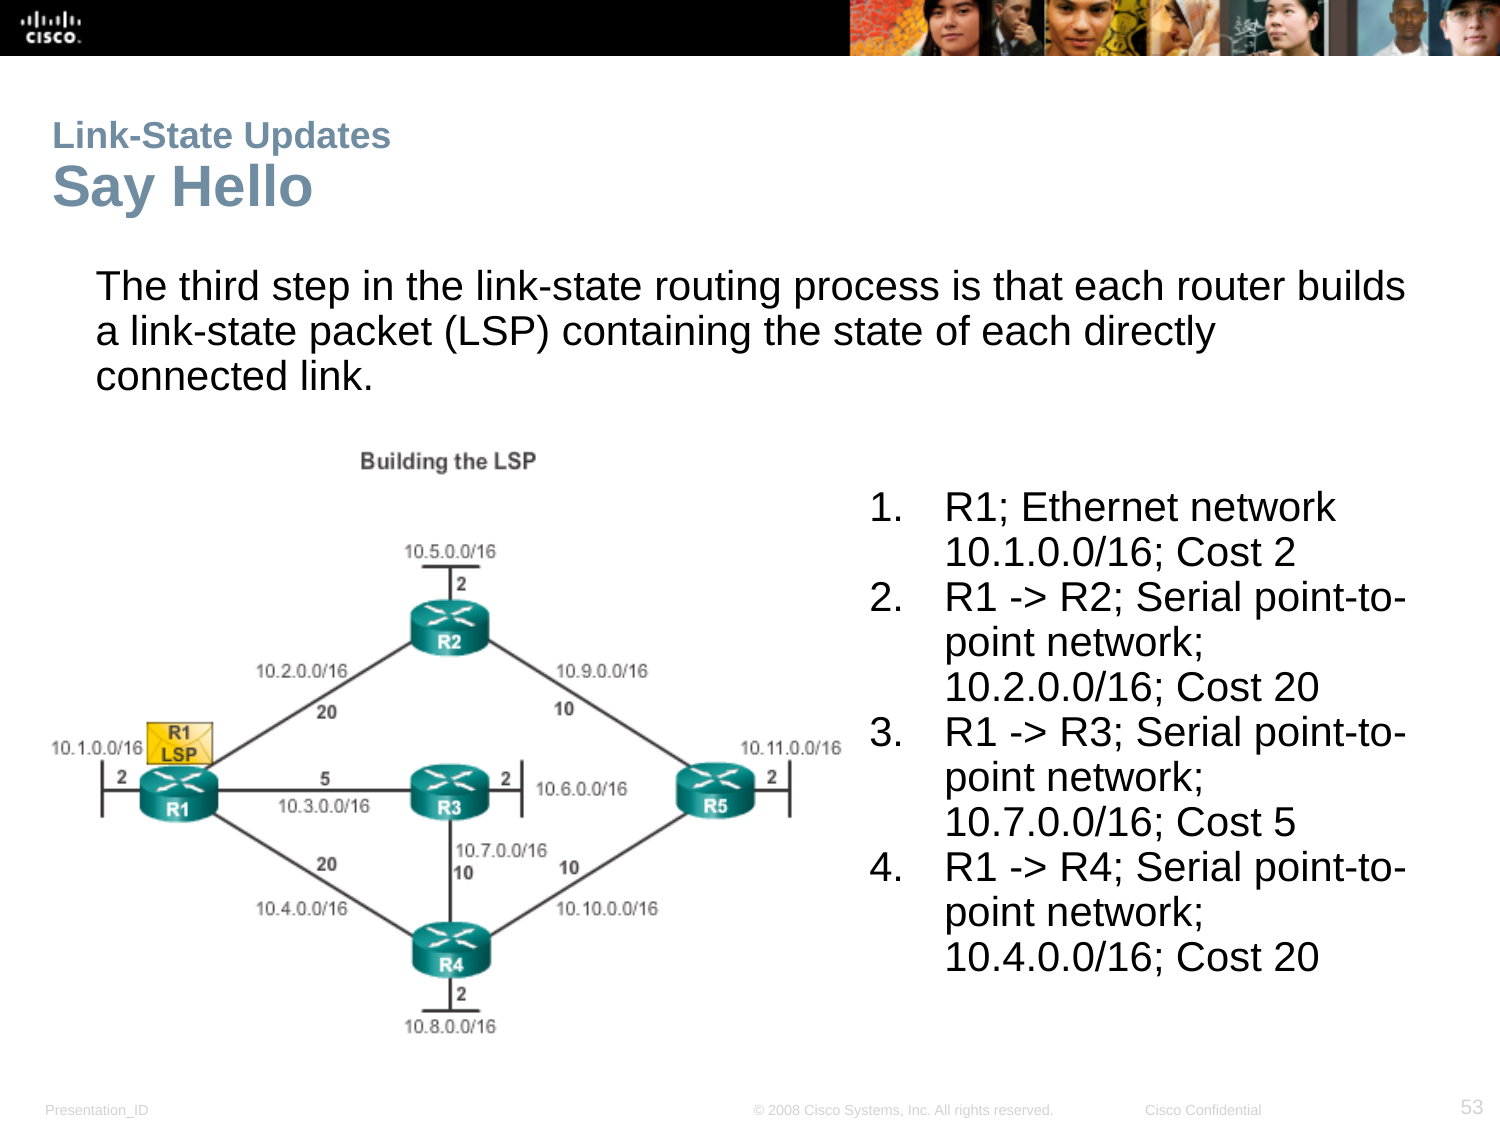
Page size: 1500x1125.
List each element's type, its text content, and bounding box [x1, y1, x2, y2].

text_box R1; Ethernet network 10.1.0.0/16; Cost 2 R1 -> R2; Serial point-to-point network; 10.2.0.0/16; Cost 20 R1 -> R3; Serial point-to-point network; 10.7.0.0/16; Cost 5 R1 -> R4; Serial point-to-point network; 10.4.0.0/16; Cost 20 [876, 478, 1427, 989]
title Link-State Updates Say Hello [38, 80, 1427, 227]
picture [0, 0, 1500, 56]
text_box The third step in the link-state routing process is that each router builds a link-state packet (LSP) containing the state of each directly connected link. [80, 257, 1427, 407]
picture [18, 449, 872, 1071]
